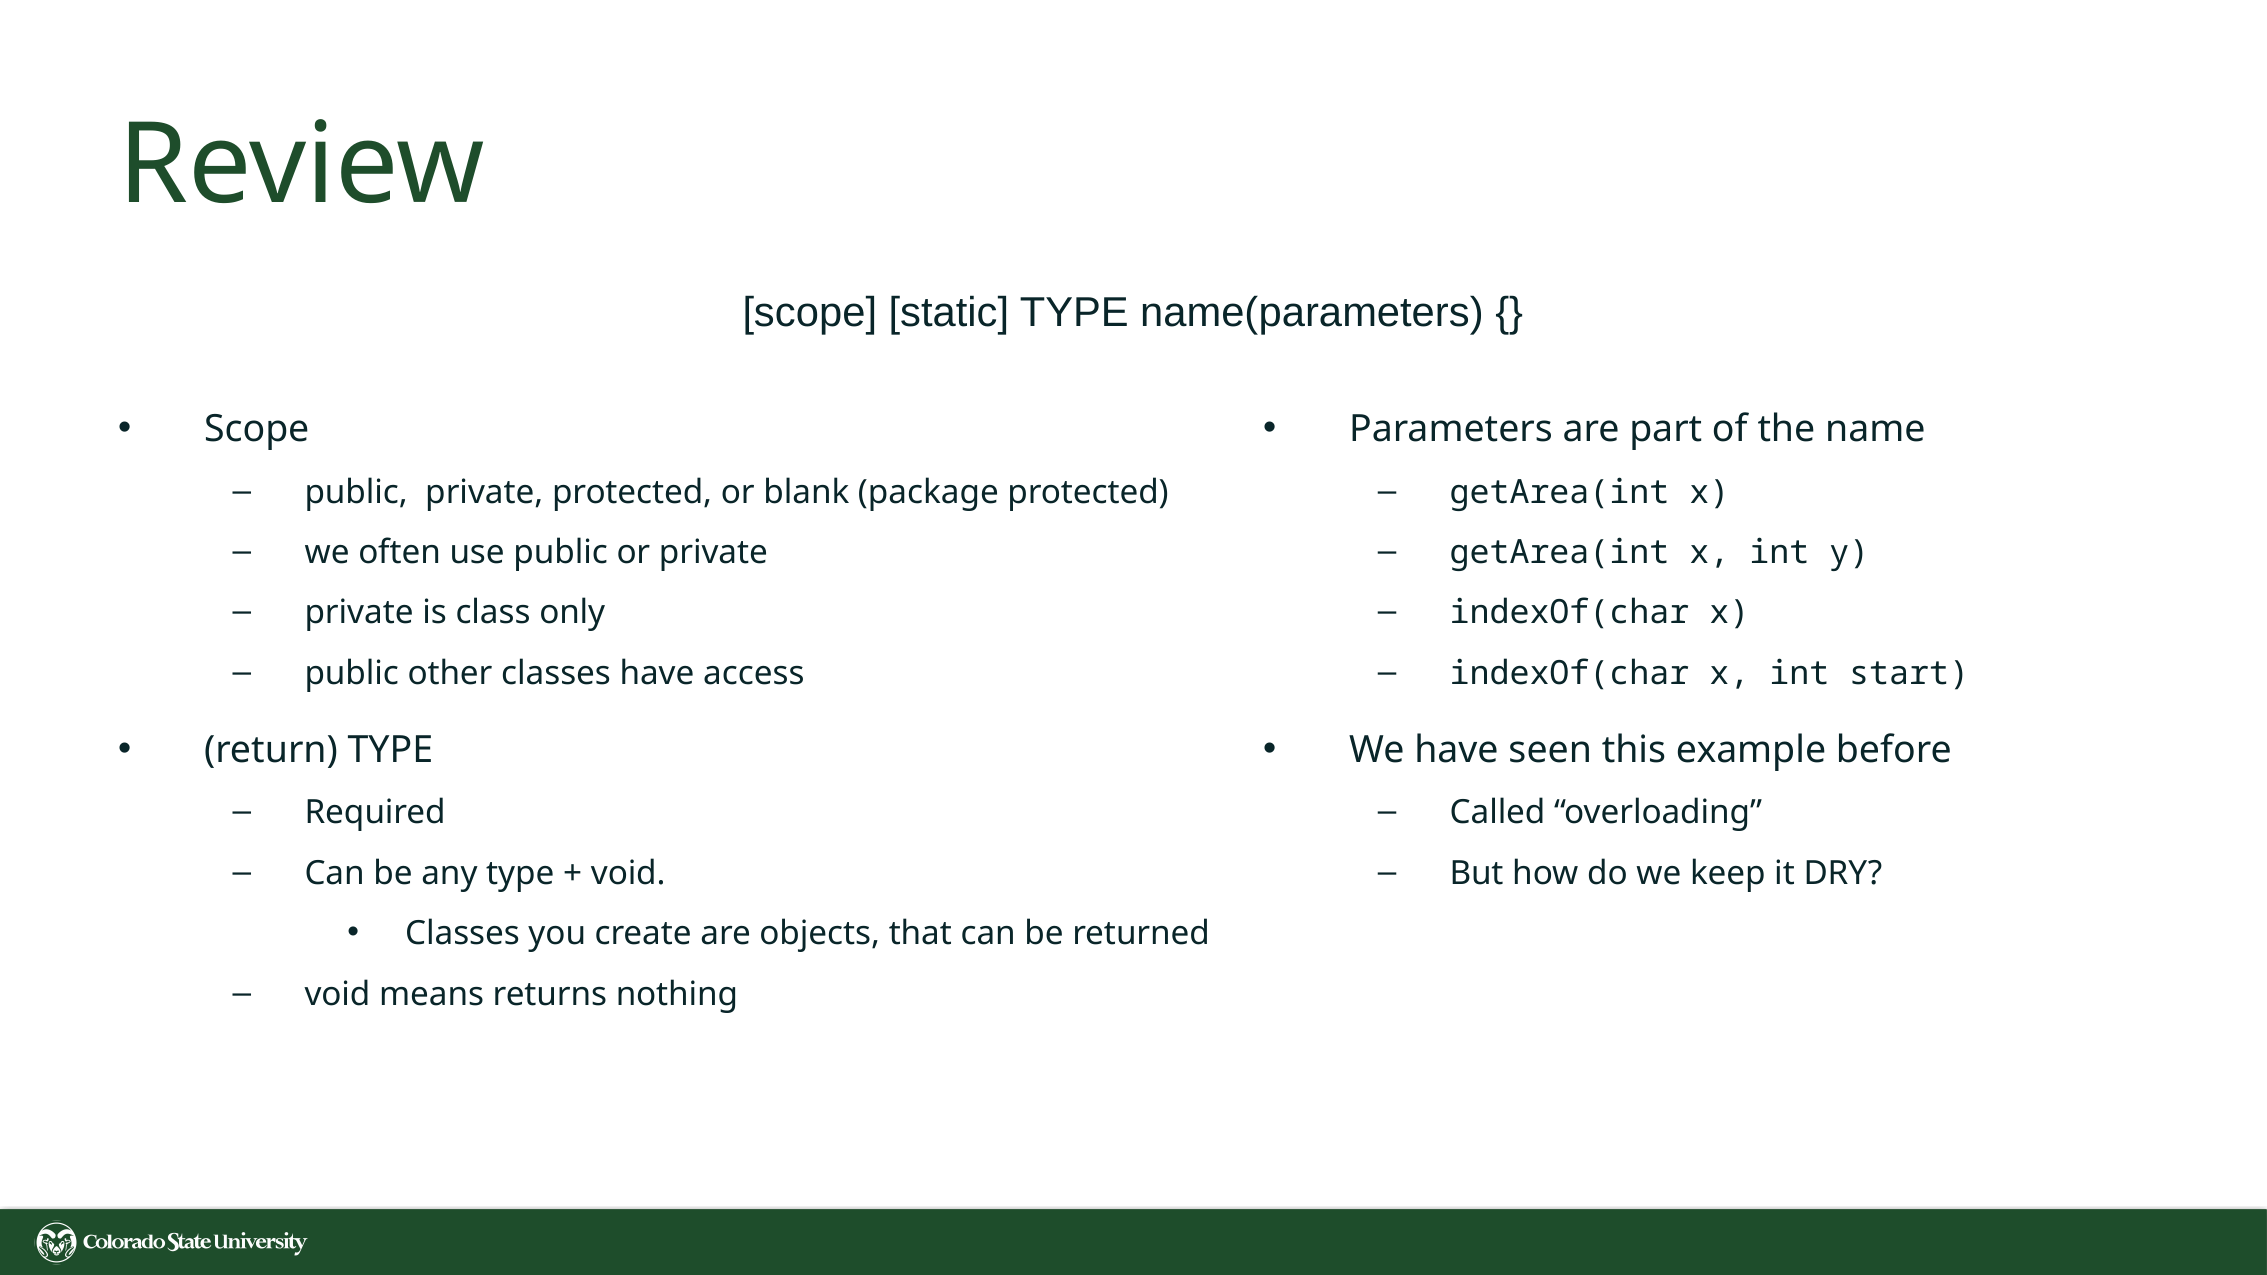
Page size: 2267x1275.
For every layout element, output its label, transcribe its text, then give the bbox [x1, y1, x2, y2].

picture [24, 1209, 319, 1275]
title Review [103, 73, 2164, 241]
text_box [scope] [static] TYPE name(parameters) {} [727, 277, 1539, 343]
list Scope public, private, protected, or blank (package protected) we often use public or private private is class only public other classes have access (return) TYPE Required Can be any type + void. Classes you create are objects, that can be returned void means returns nothing [103, 380, 1249, 1029]
text_box Parameters are part of the name getArea(int x) getArea(int x, int y) indexOf(char x) indexOf(char x, int start) We have seen this example before Called “overloading” But how do we keep it DRY? [1248, 380, 2100, 906]
